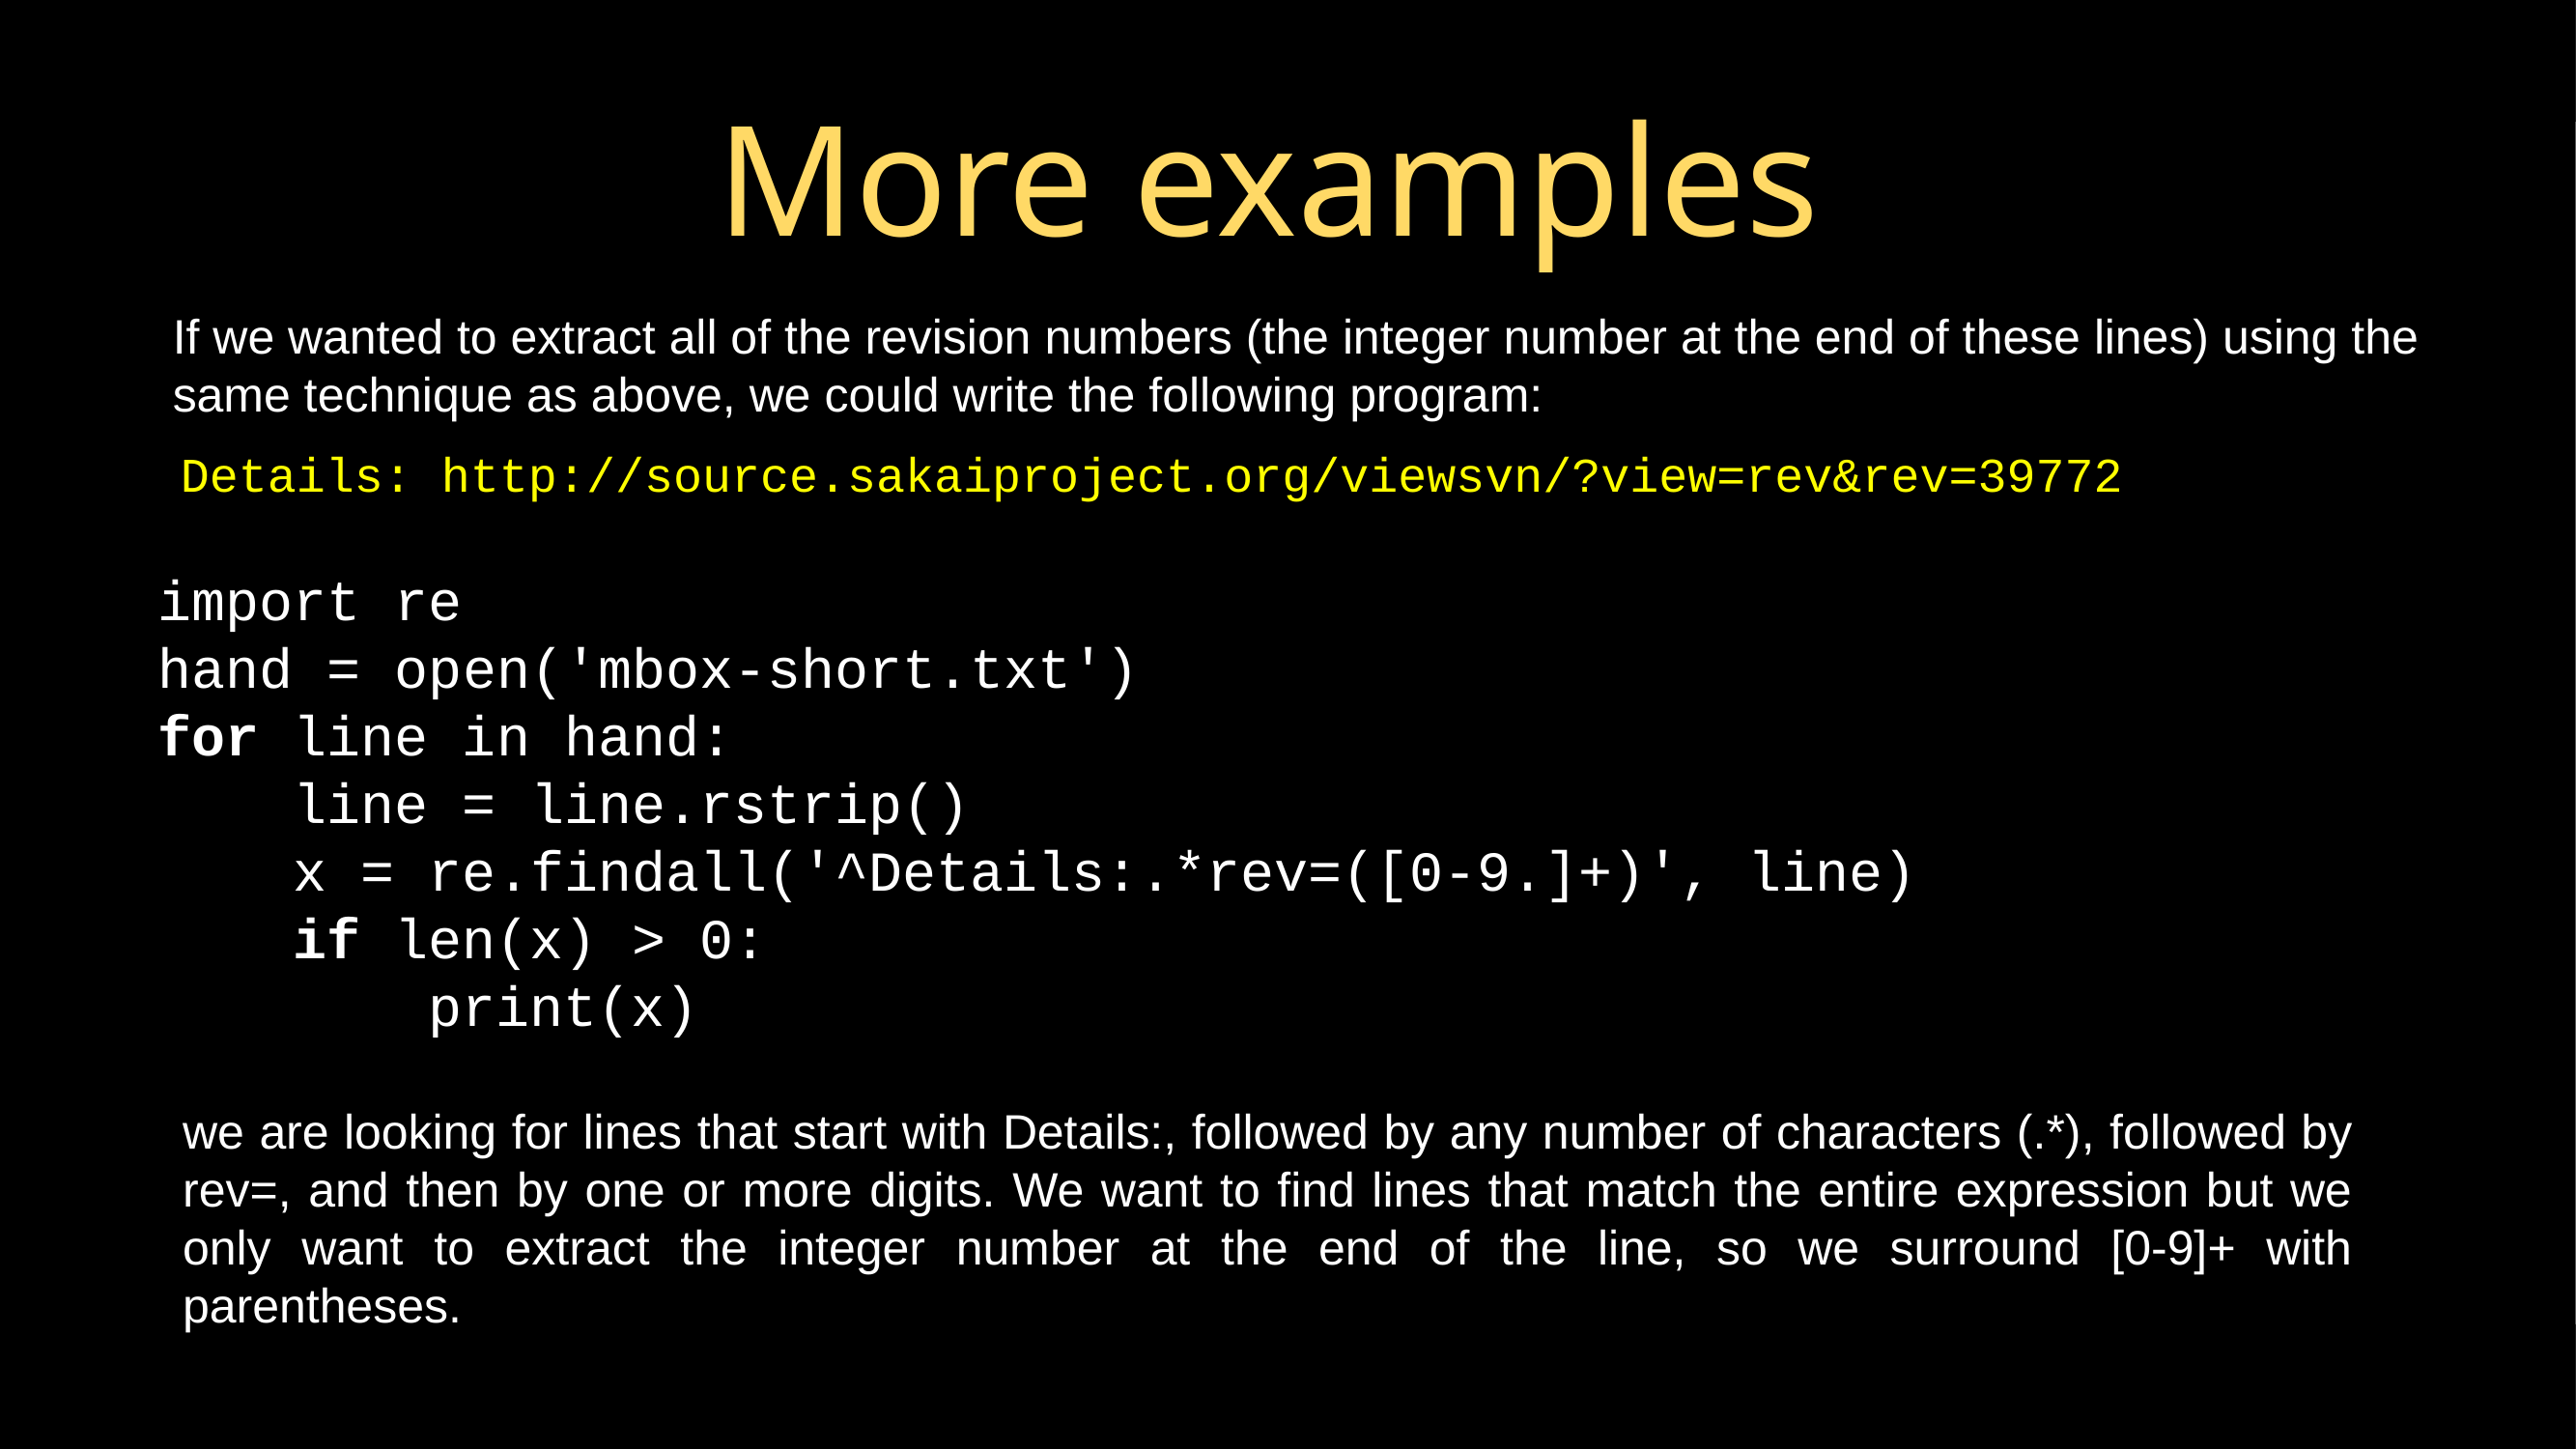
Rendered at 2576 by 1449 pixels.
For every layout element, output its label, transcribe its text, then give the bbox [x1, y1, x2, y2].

text_box If we wanted to extract all of the revision numbers (the integer number at the end of these lines) using the same technique as above, we could write the following program: [157, 298, 2519, 429]
text_box Details: http://source.sakaiproject.org/viewsvn/?view=rev&rev=39772 [166, 437, 2137, 509]
title More examples [408, 82, 2128, 269]
text_box import re hand = open('mbox-short.txt') for line in hand: line = line.rstrip() x = re.findall('^Details:.*rev=([0-9.]+)', line) if len(x) > 0: print(x) [157, 573, 2202, 1029]
text_box we are looking for lines that start with Details:, followed by any number of characters (.*), followed by rev=, and then by one or more digits. We want to find lines that match the entire expression but we only want to extract the integer number at the end of the line, so we surround [0-9]+ with parentheses. [168, 1093, 2368, 1340]
